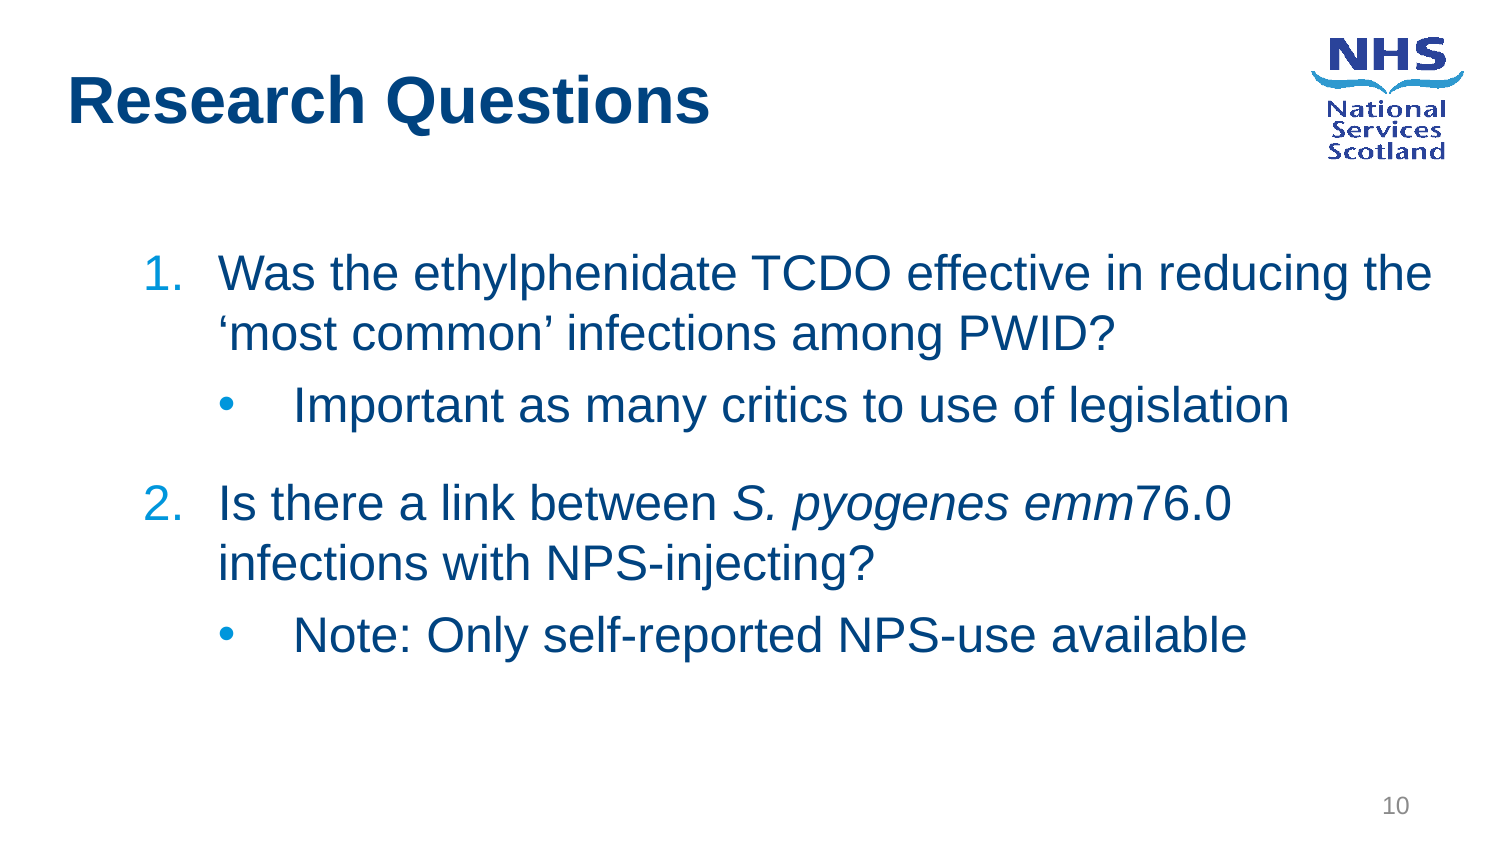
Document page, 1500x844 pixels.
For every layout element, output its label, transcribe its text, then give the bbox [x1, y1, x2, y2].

picture [1311, 37, 1464, 160]
slide_number 10 [1074, 782, 1425, 827]
text_box Was the ethylphenidate TCDO effective in reducing the ‘most common’ infections among PWID? Important as many critics to use of legislation Is there a link between S. pyogenes emm76.0 infections with NPS-injecting? Note: Only self-reported NPS-use available [53, 232, 1471, 743]
text_box Research Questions [53, 49, 1306, 145]
